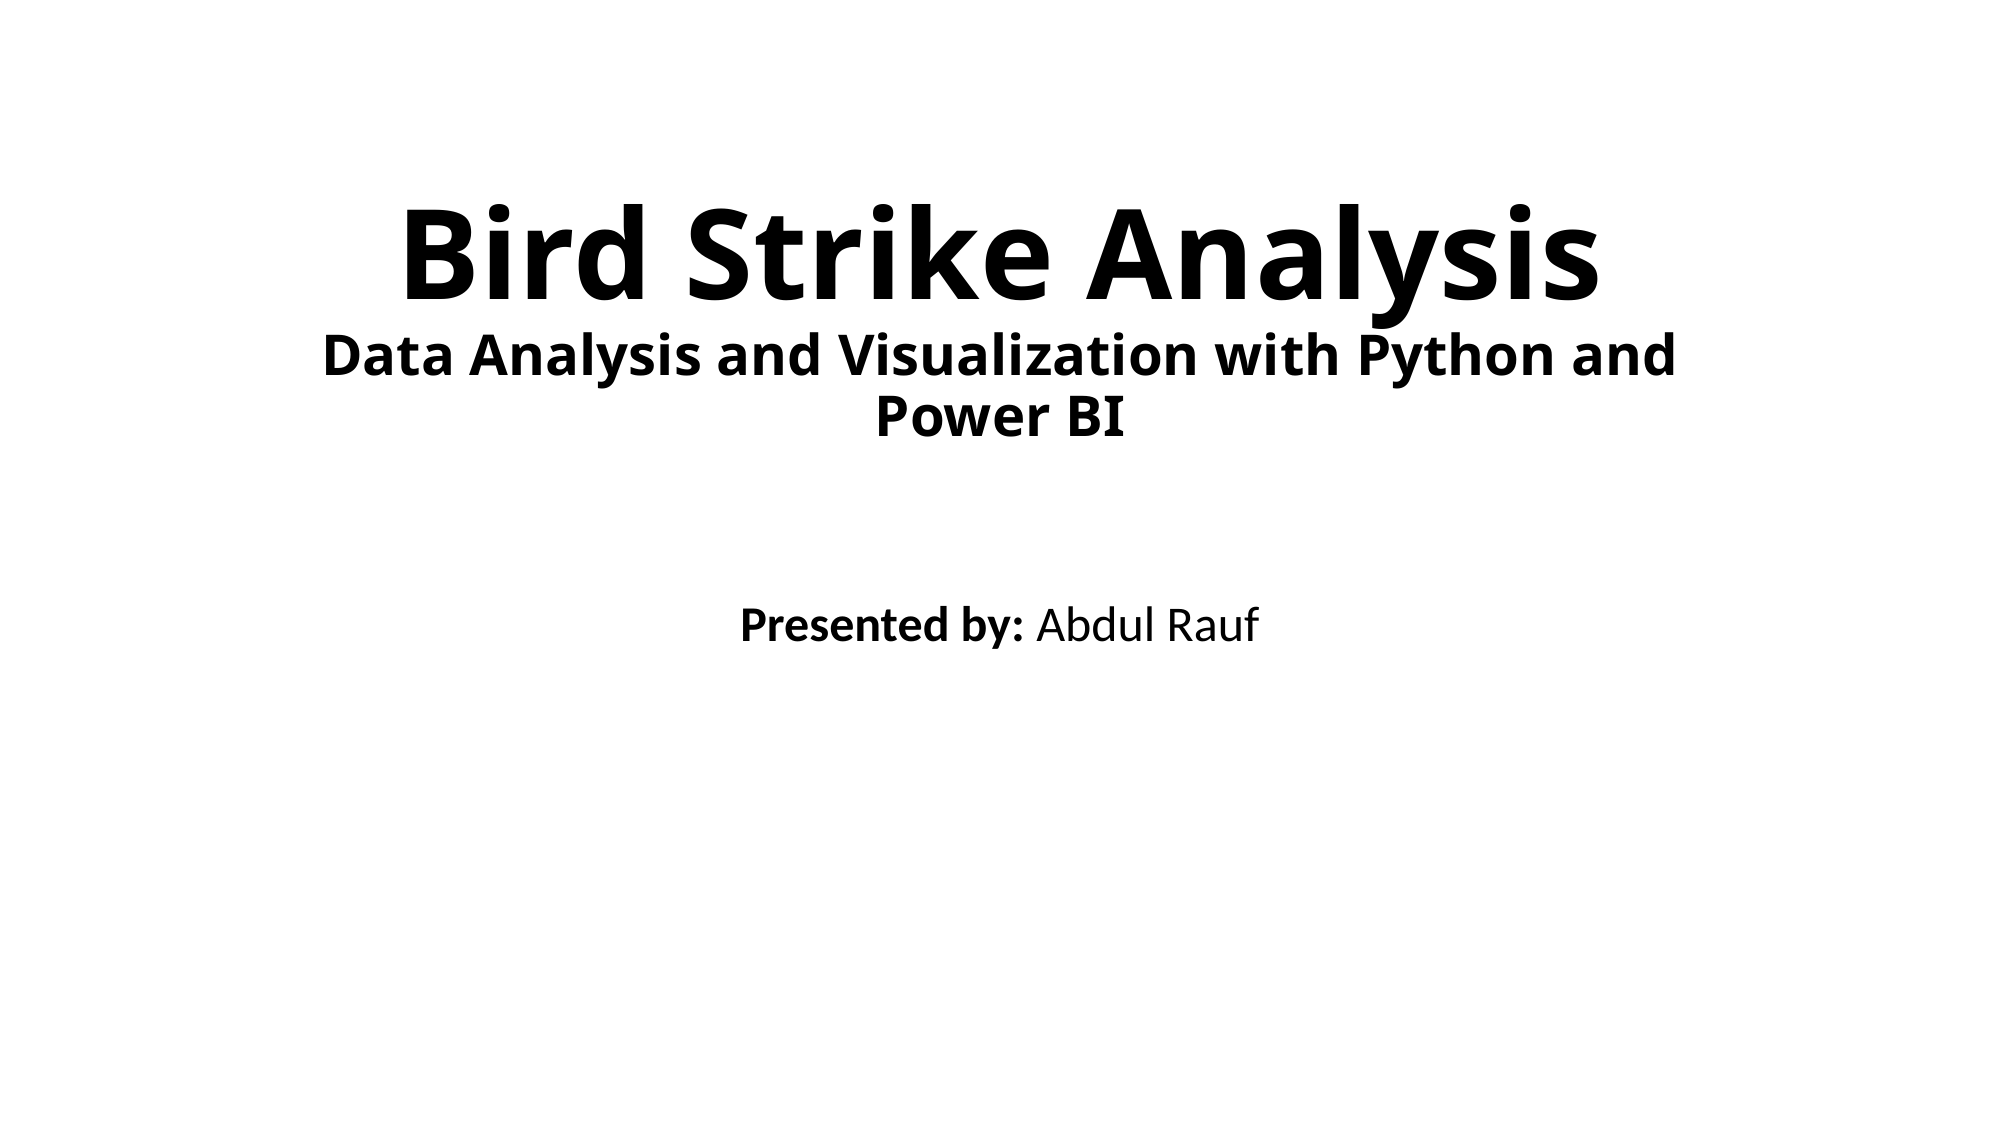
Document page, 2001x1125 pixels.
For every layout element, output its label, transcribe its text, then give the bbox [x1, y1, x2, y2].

title Bird Strike Analysis Data Analysis and Visualization with Python and Power BI [249, 184, 1750, 456]
subtitle Presented by: Abdul Rauf [249, 590, 1750, 863]
